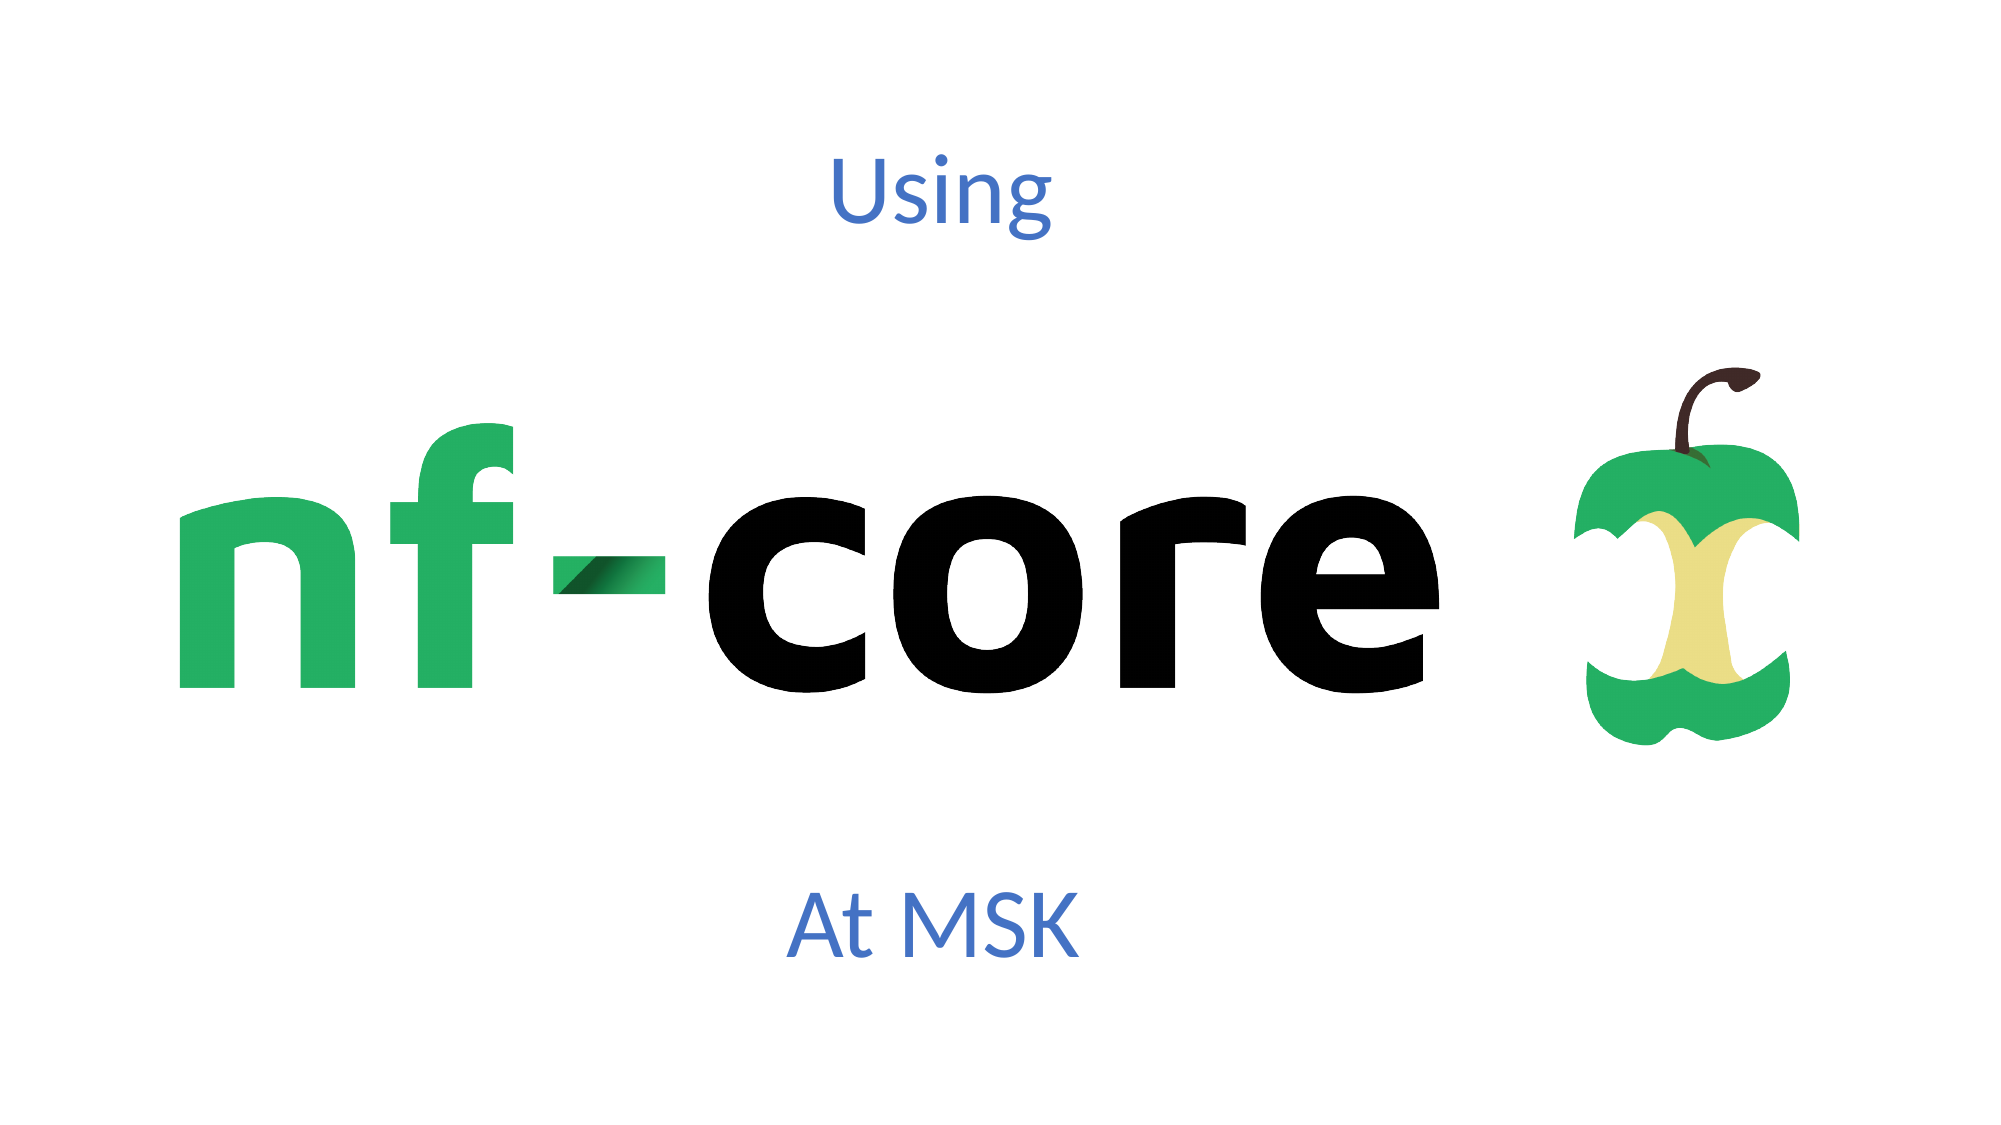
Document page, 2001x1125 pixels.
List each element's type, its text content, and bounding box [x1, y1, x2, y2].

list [105, 329, 1895, 795]
text_box Using [541, 115, 1349, 251]
text_box At MSK [541, 850, 1349, 985]
